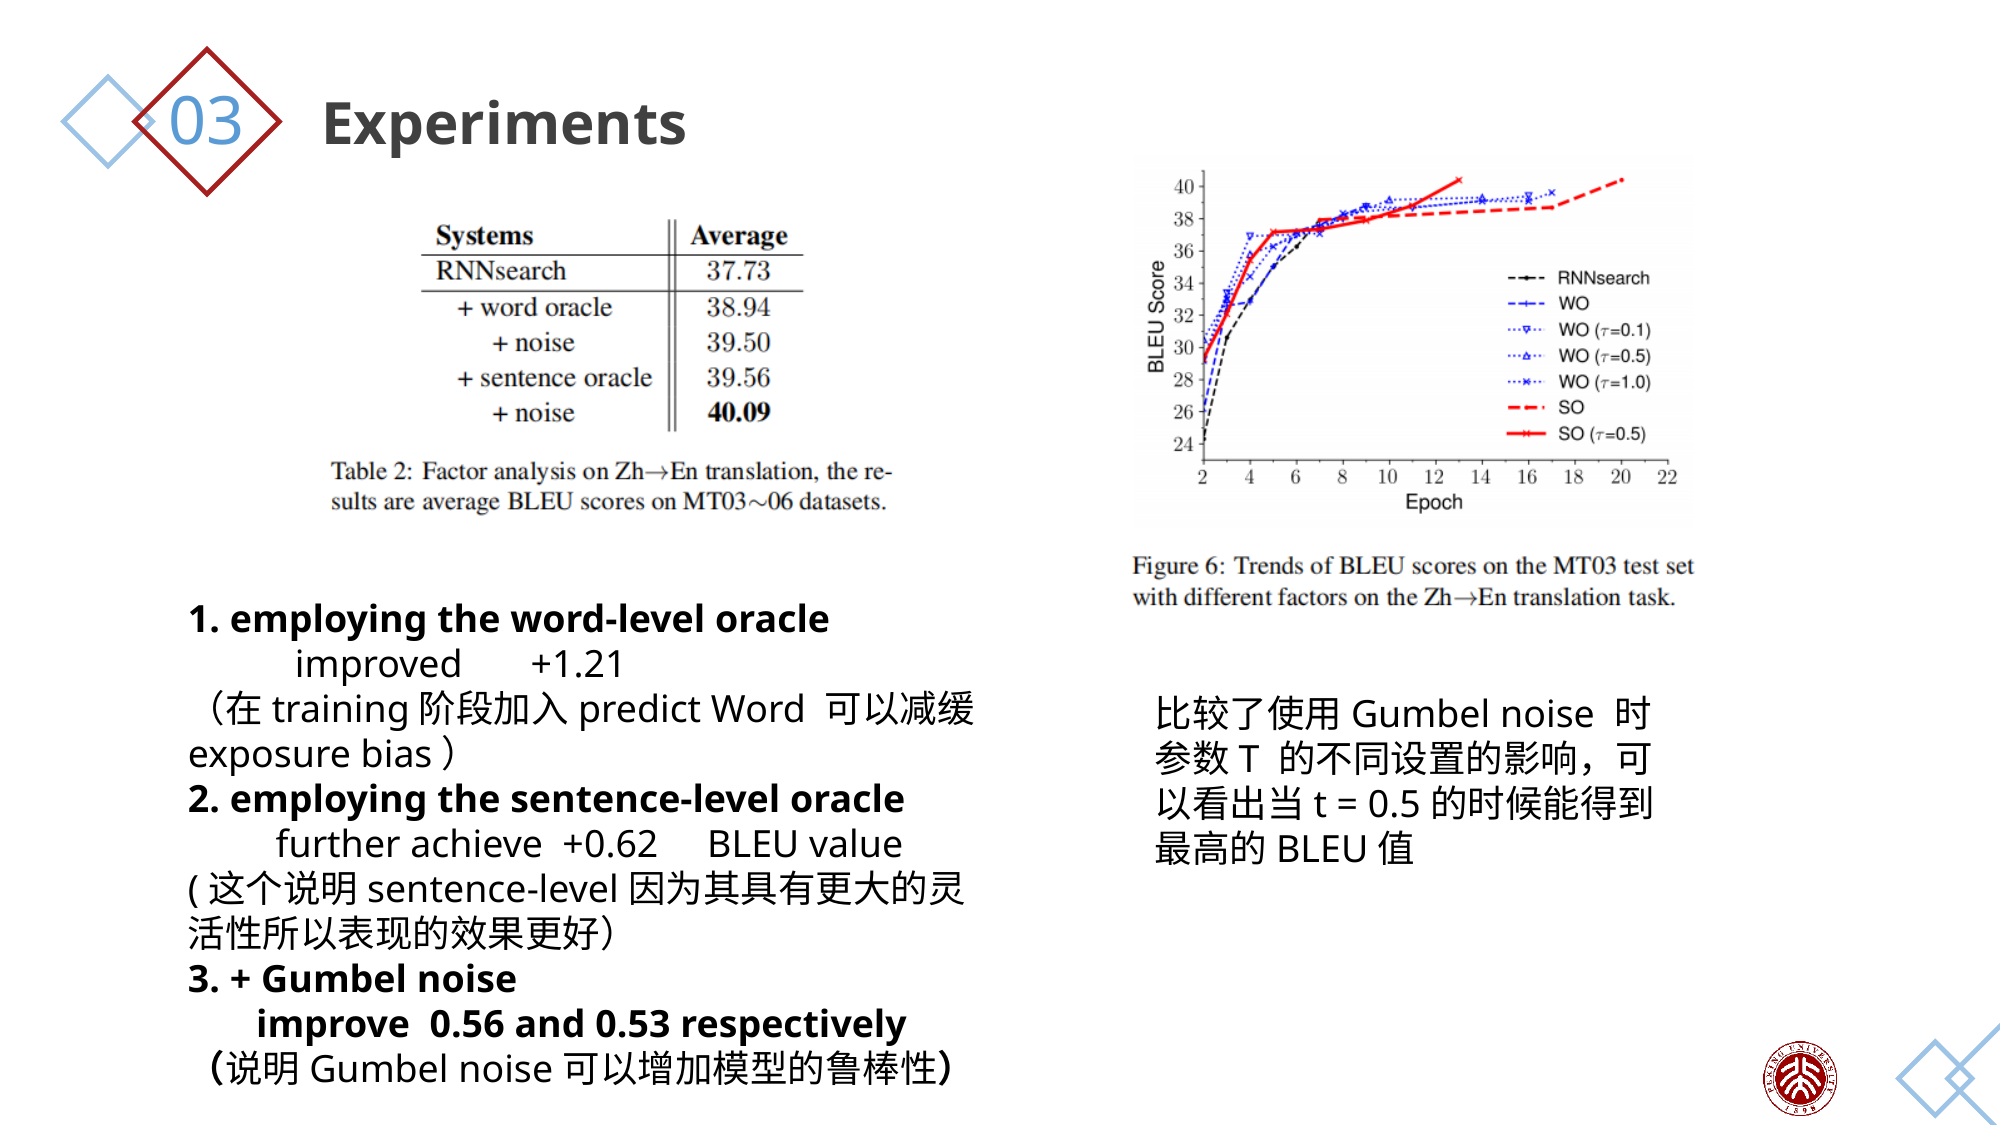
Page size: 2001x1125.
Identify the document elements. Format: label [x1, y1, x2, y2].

picture [306, 193, 907, 522]
picture [1105, 143, 1721, 614]
text_box [63, 49, 2000, 1125]
